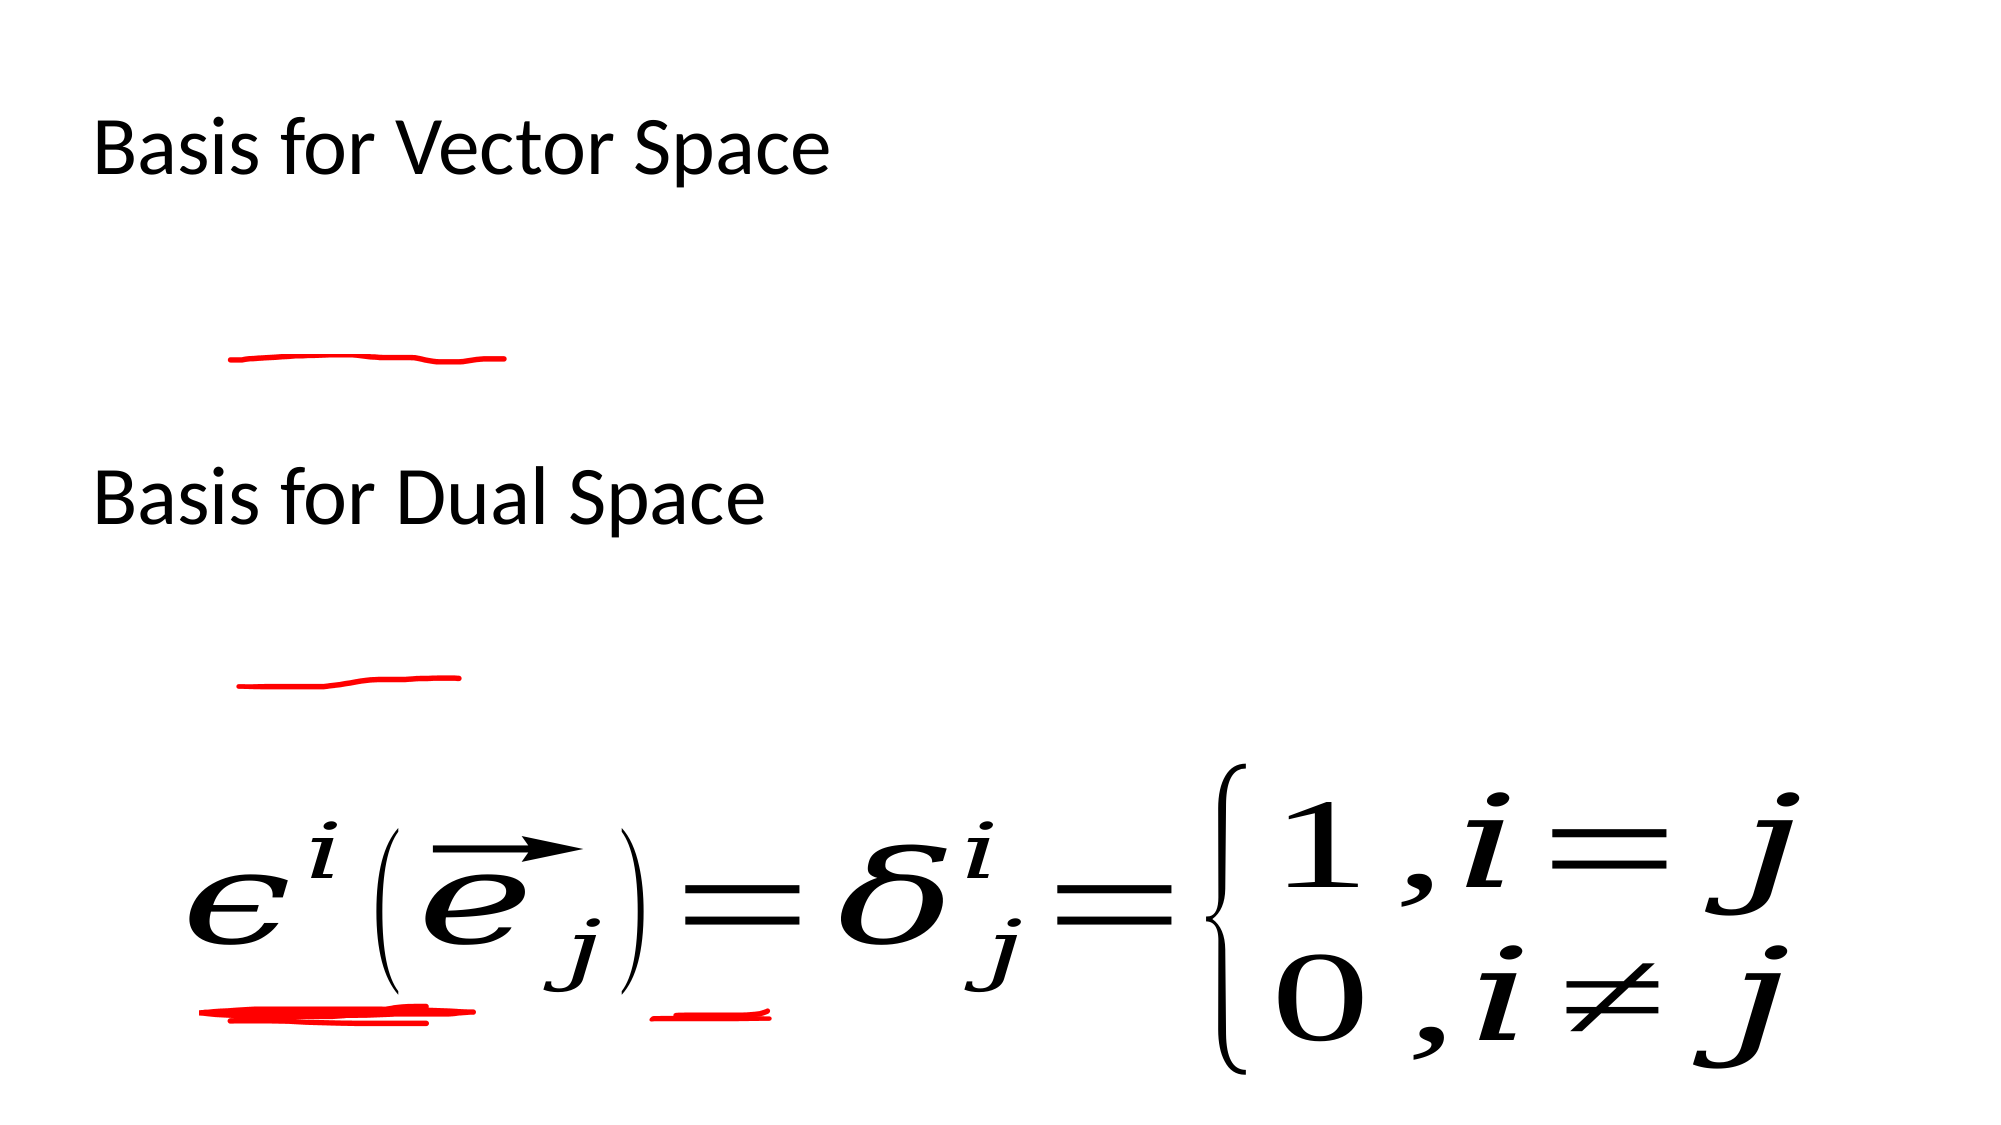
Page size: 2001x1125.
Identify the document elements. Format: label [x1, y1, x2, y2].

picture [199, 354, 781, 1035]
text_box [206, 252, 786, 554]
